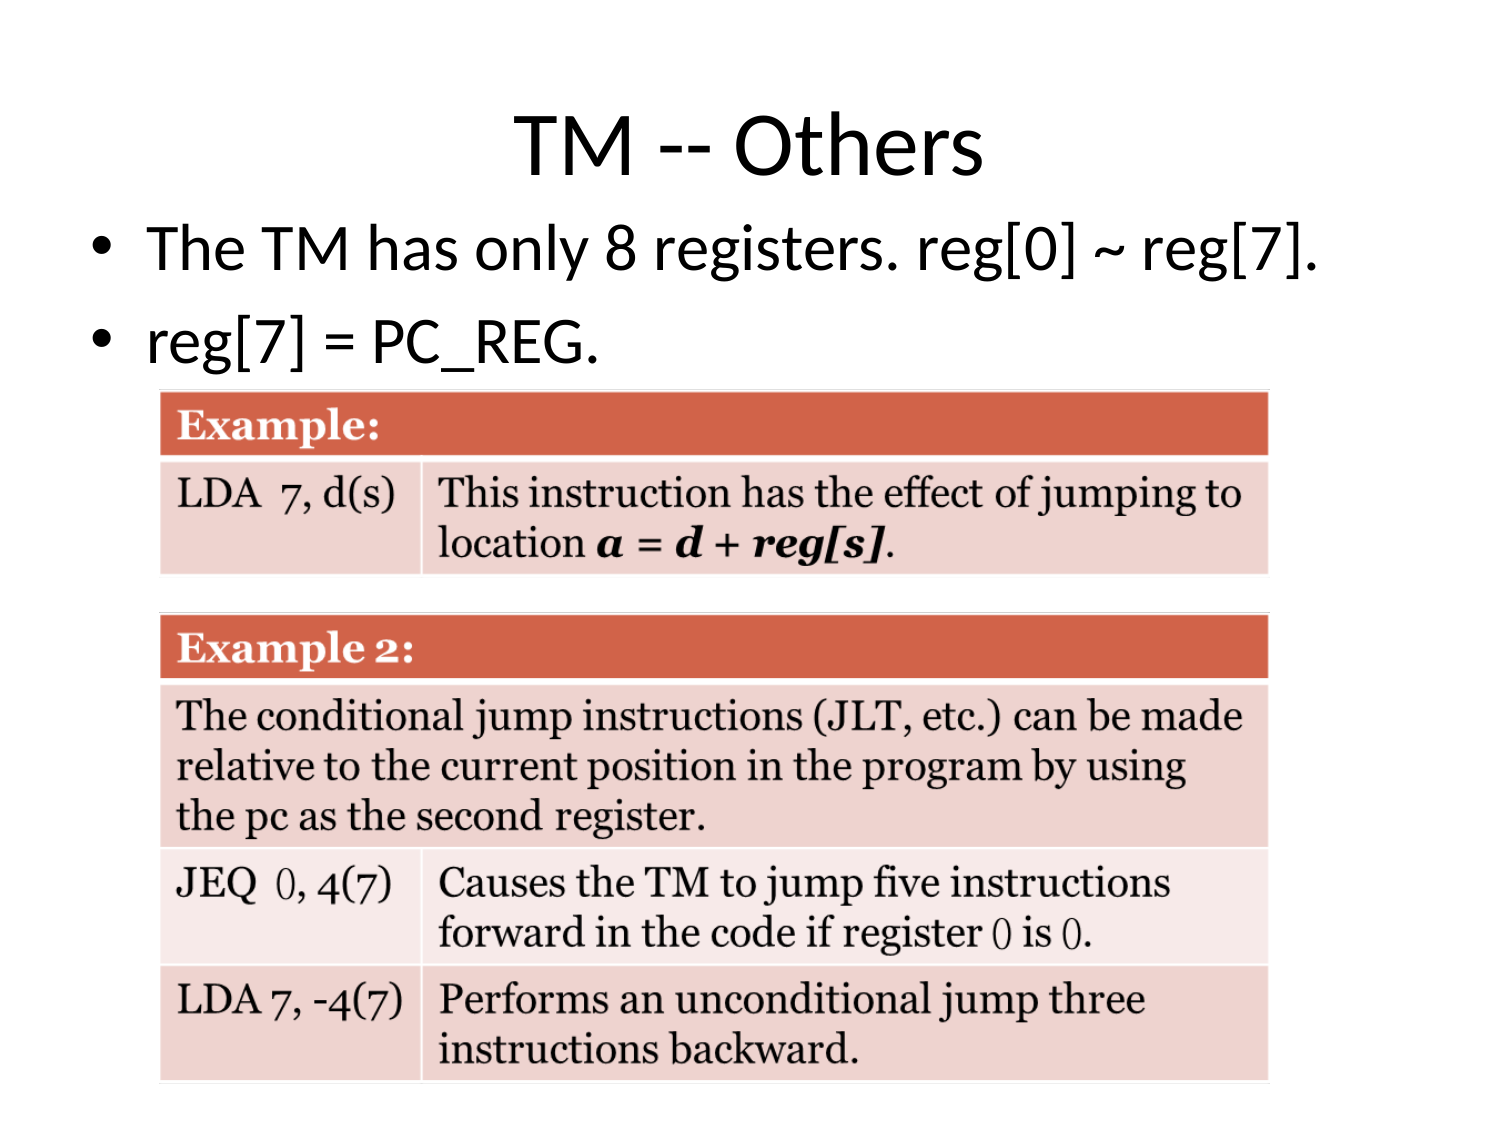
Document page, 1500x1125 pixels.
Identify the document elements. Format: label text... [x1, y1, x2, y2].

list The TM has only 8 registers. reg[0] ~ reg[7]. reg[7] = PC_REG. [75, 196, 1425, 1005]
title TM -- Others [75, 45, 1425, 196]
picture [159, 385, 1270, 1099]
